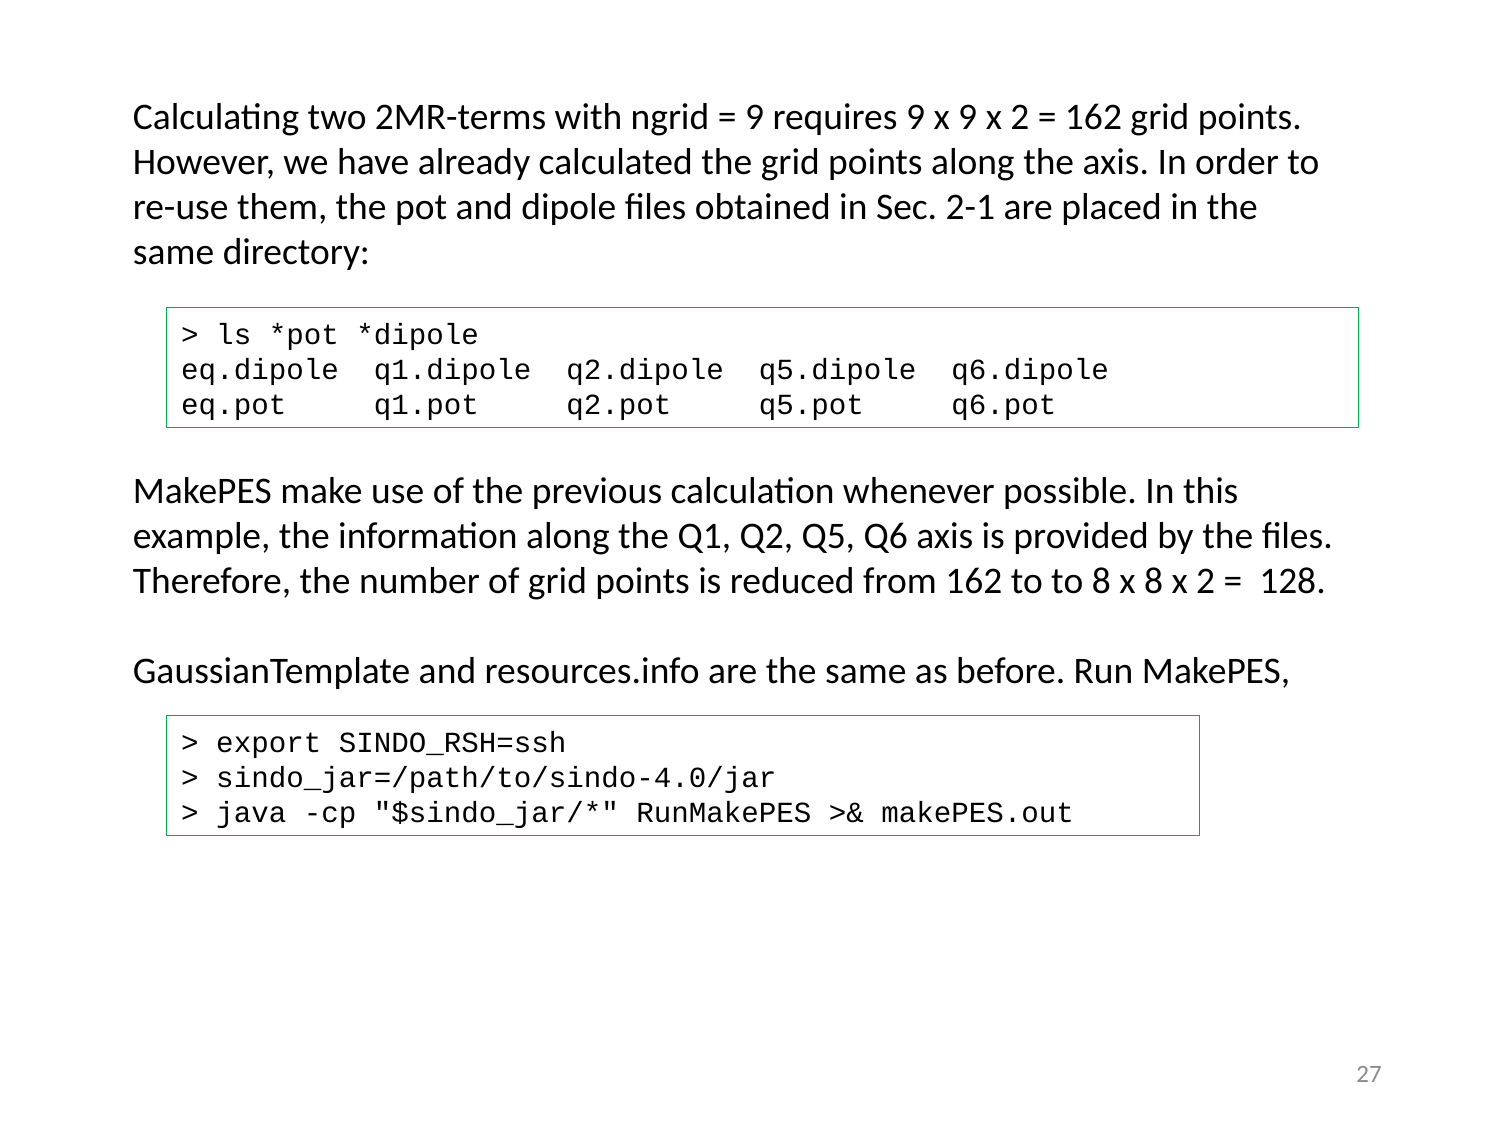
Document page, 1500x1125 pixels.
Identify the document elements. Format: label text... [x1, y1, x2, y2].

text_box Calculating two 2MR-terms with ngrid = 9 requires 9 x 9 x 2 = 162 grid points. However, we have already calculated the grid points along the axis. In order to re-use them, the pot and dipole files obtained in Sec. 2-1 are placed in the same directory: [118, 84, 1359, 280]
text_box > export SINDO_RSH=ssh > sindo_jar=/path/to/sindo-4.0/jar > java -cp "$sindo_jar/*" RunMakePES >& makePES.out [166, 715, 1200, 836]
text_box > ls *pot *dipole eq.dipole q1.dipole q2.dipole q5.dipole q6.dipole eq.pot q1.pot q2.pot q5.pot q6.pot [166, 307, 1359, 428]
slide_number 26 [1059, 1042, 1397, 1103]
text_box MakePES make use of the previous calculation whenever possible. In this example, the information along the Q1, Q2, Q5, Q6 axis is provided by the files. Therefore, the number of grid points is reduced from 162 to to 8 x 8 x 2 = 128. GaussianTemplate and resources.info are the same as before. Run MakePES, [118, 458, 1359, 699]
